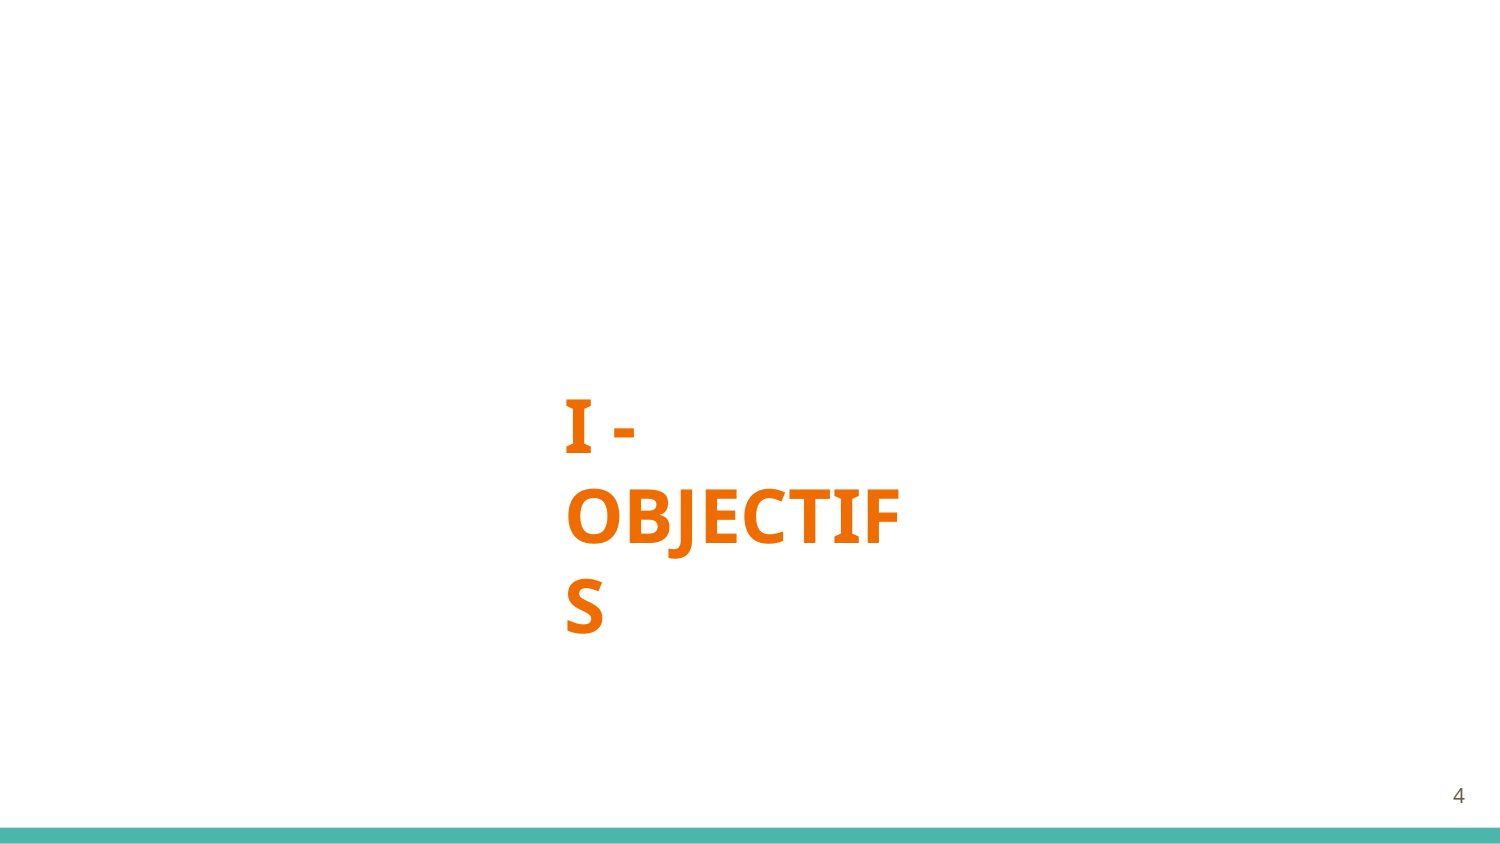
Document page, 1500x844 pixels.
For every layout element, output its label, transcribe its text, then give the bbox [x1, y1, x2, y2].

slide_number ‹#› [1389, 764, 1480, 830]
title I - OBJECTIFS [549, 363, 951, 480]
